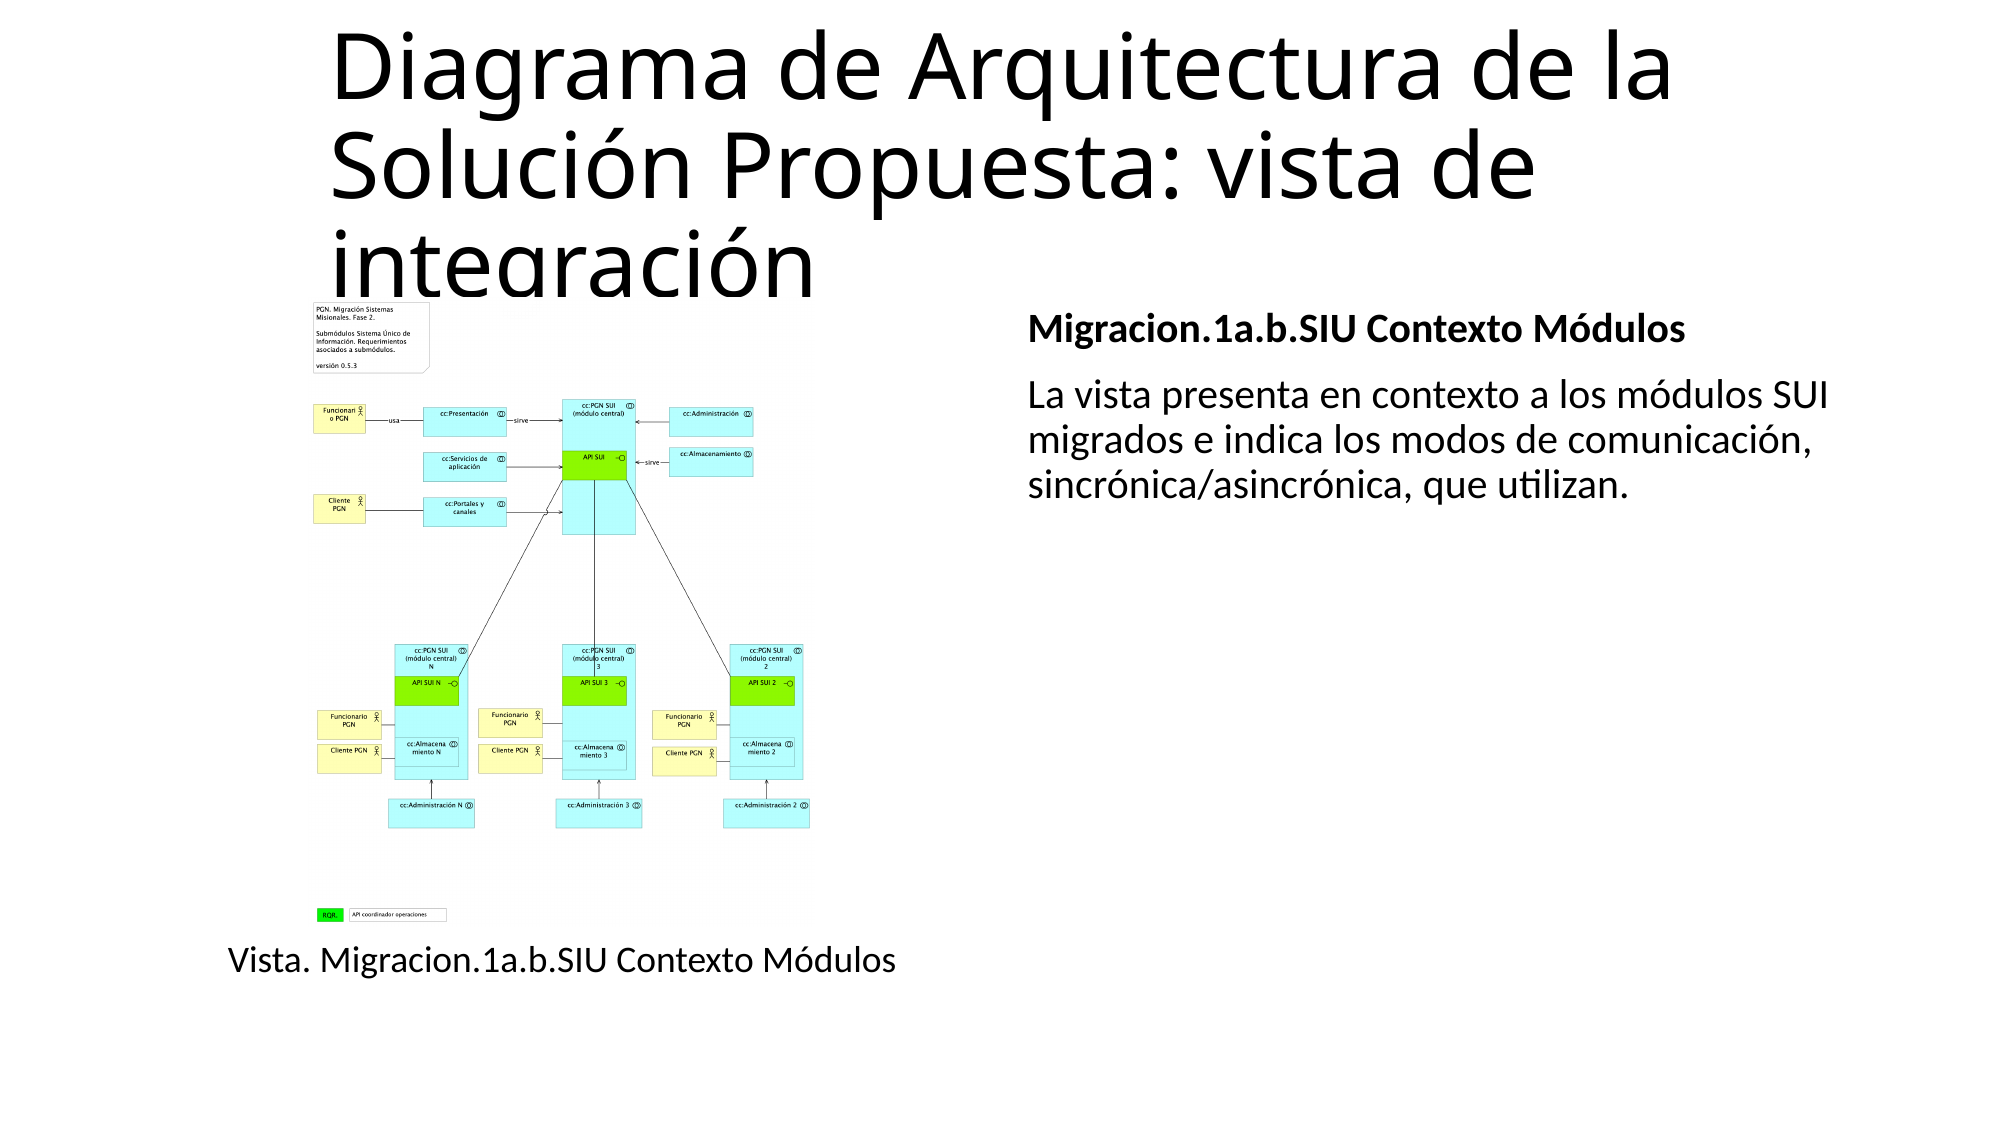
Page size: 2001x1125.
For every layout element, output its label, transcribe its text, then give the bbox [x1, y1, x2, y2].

picture [308, 297, 815, 928]
list Migracion.1a.b.SIU Contexto Módulos La vista presenta en contexto a los módulos SUI migrados e indica los modos de comunicación, sincrónica/asincrónica, que utilizan. [1012, 299, 1863, 1014]
text_box Vista. Migracion.1a.b.SIU Contexto Módulos [137, 927, 988, 1011]
title Diagrama de Arquitectura de la Solución Propuesta: vista de integración [314, 59, 1863, 278]
